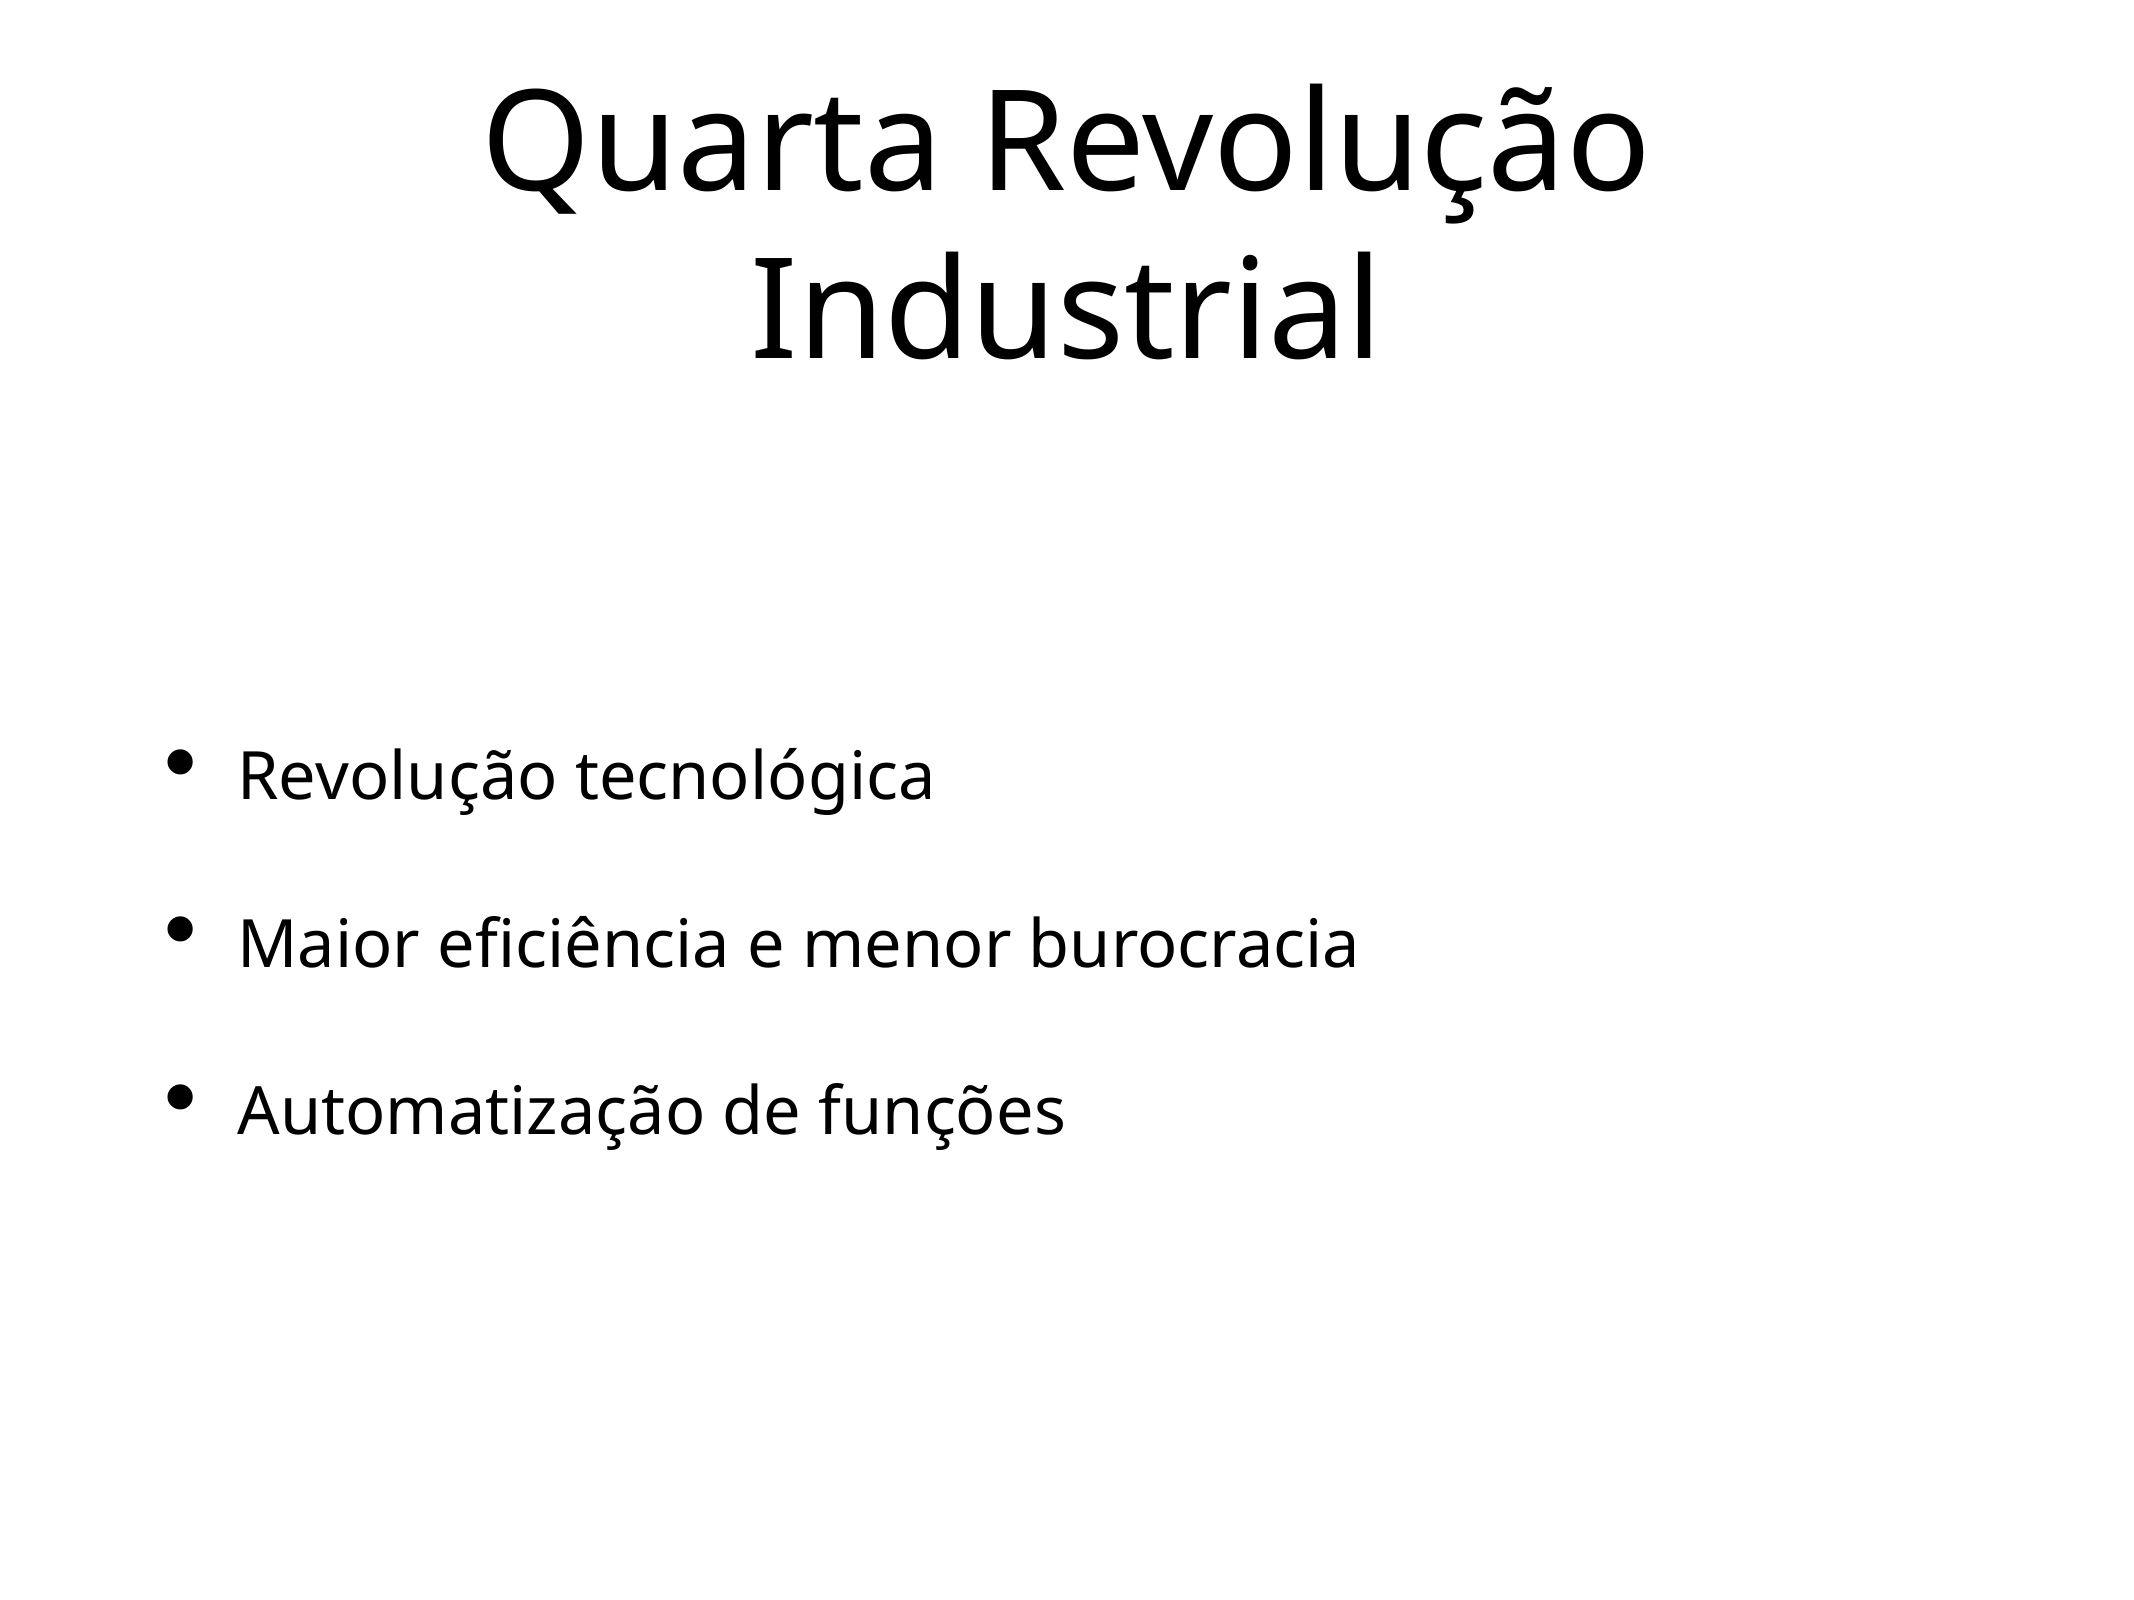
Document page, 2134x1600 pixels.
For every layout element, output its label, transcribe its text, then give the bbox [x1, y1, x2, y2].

title Quarta Revolução Industrial [155, 41, 1978, 397]
list Revolução tecnológica Maior eficiência e menor burocracia Automatização de funções [155, 424, 1978, 1457]
